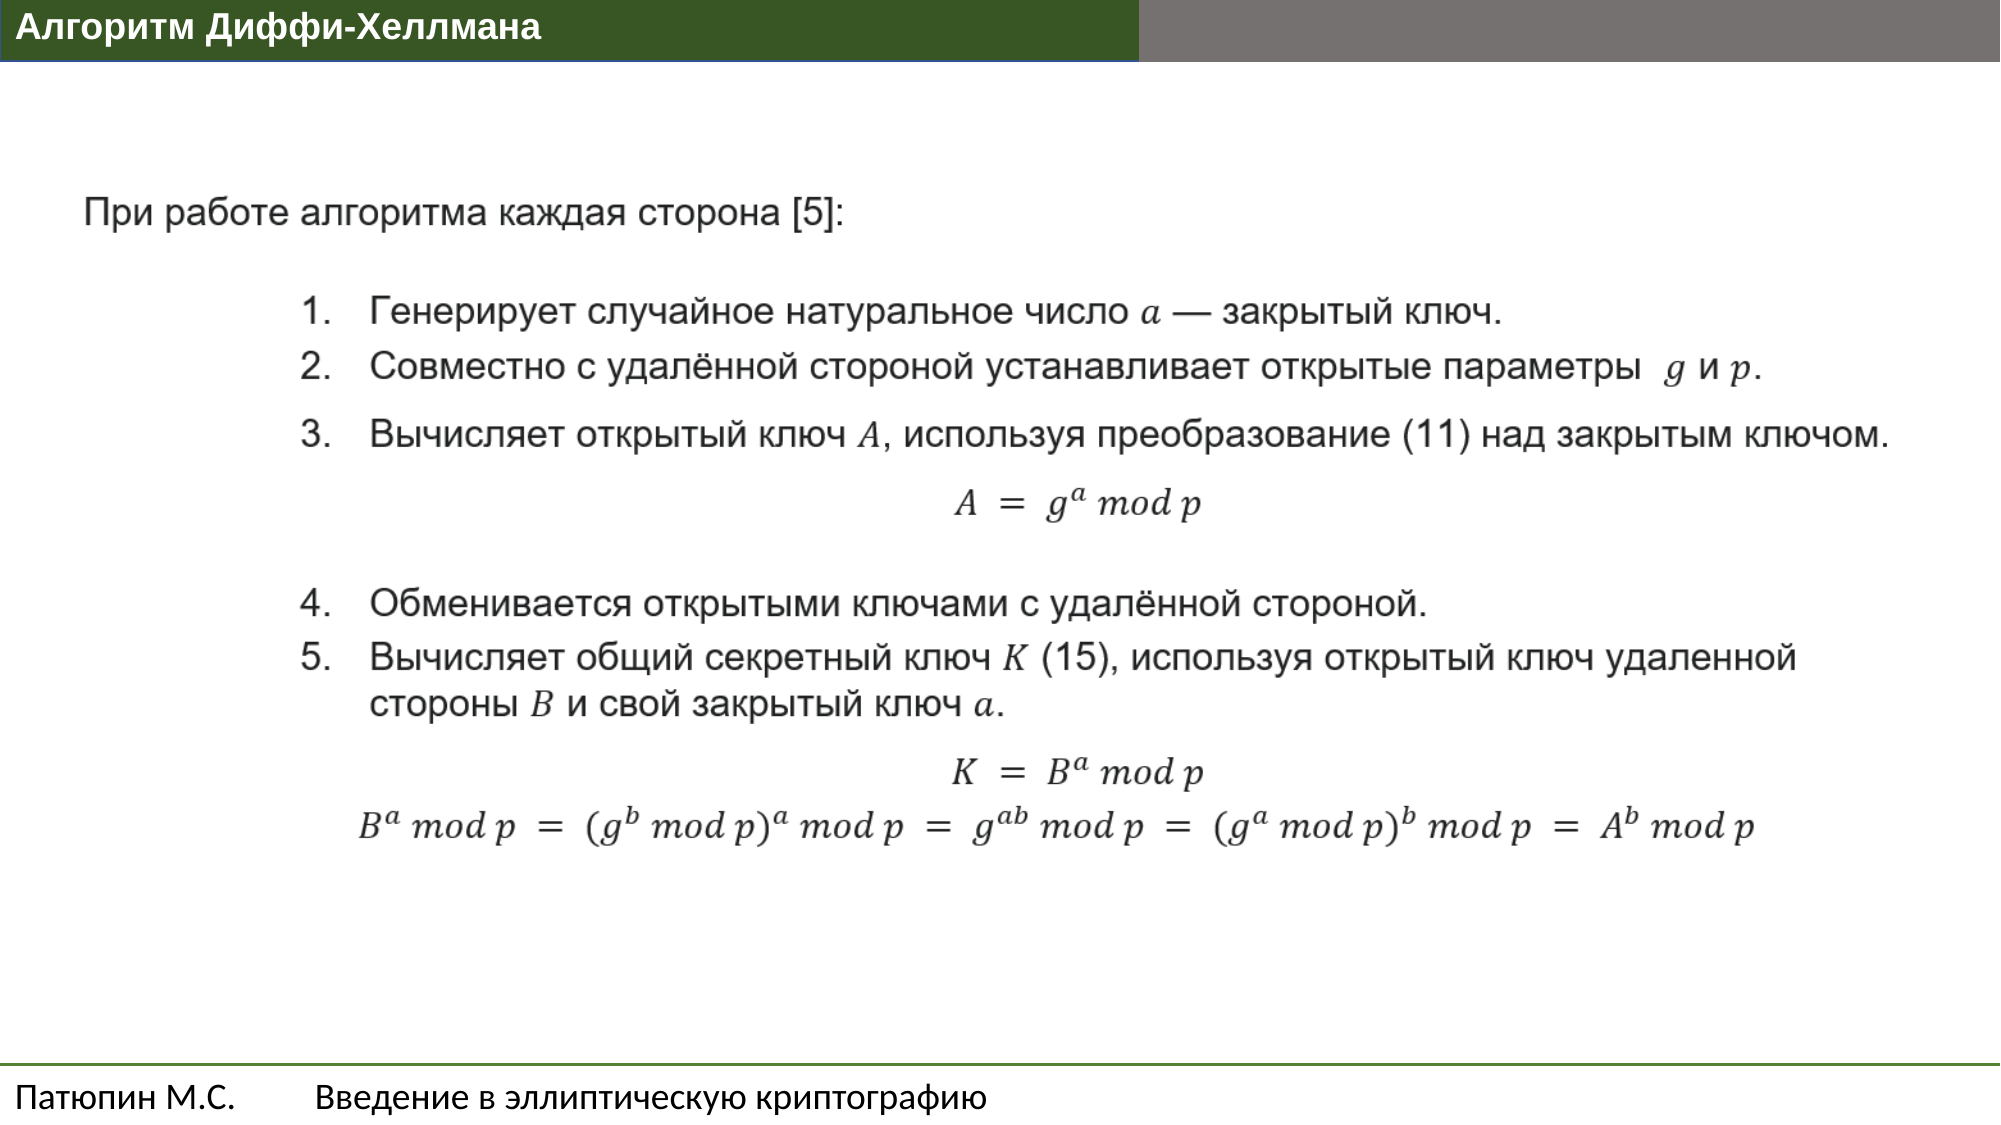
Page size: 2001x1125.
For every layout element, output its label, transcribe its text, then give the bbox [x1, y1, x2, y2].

text_box Алгоритм Диффи-Хеллмана [0, 0, 1139, 62]
text_box Патюпин М.С. Введение в эллиптическую криптографию [0, 1065, 1760, 1125]
picture [63, 165, 1937, 915]
text_box [1139, 0, 2000, 62]
